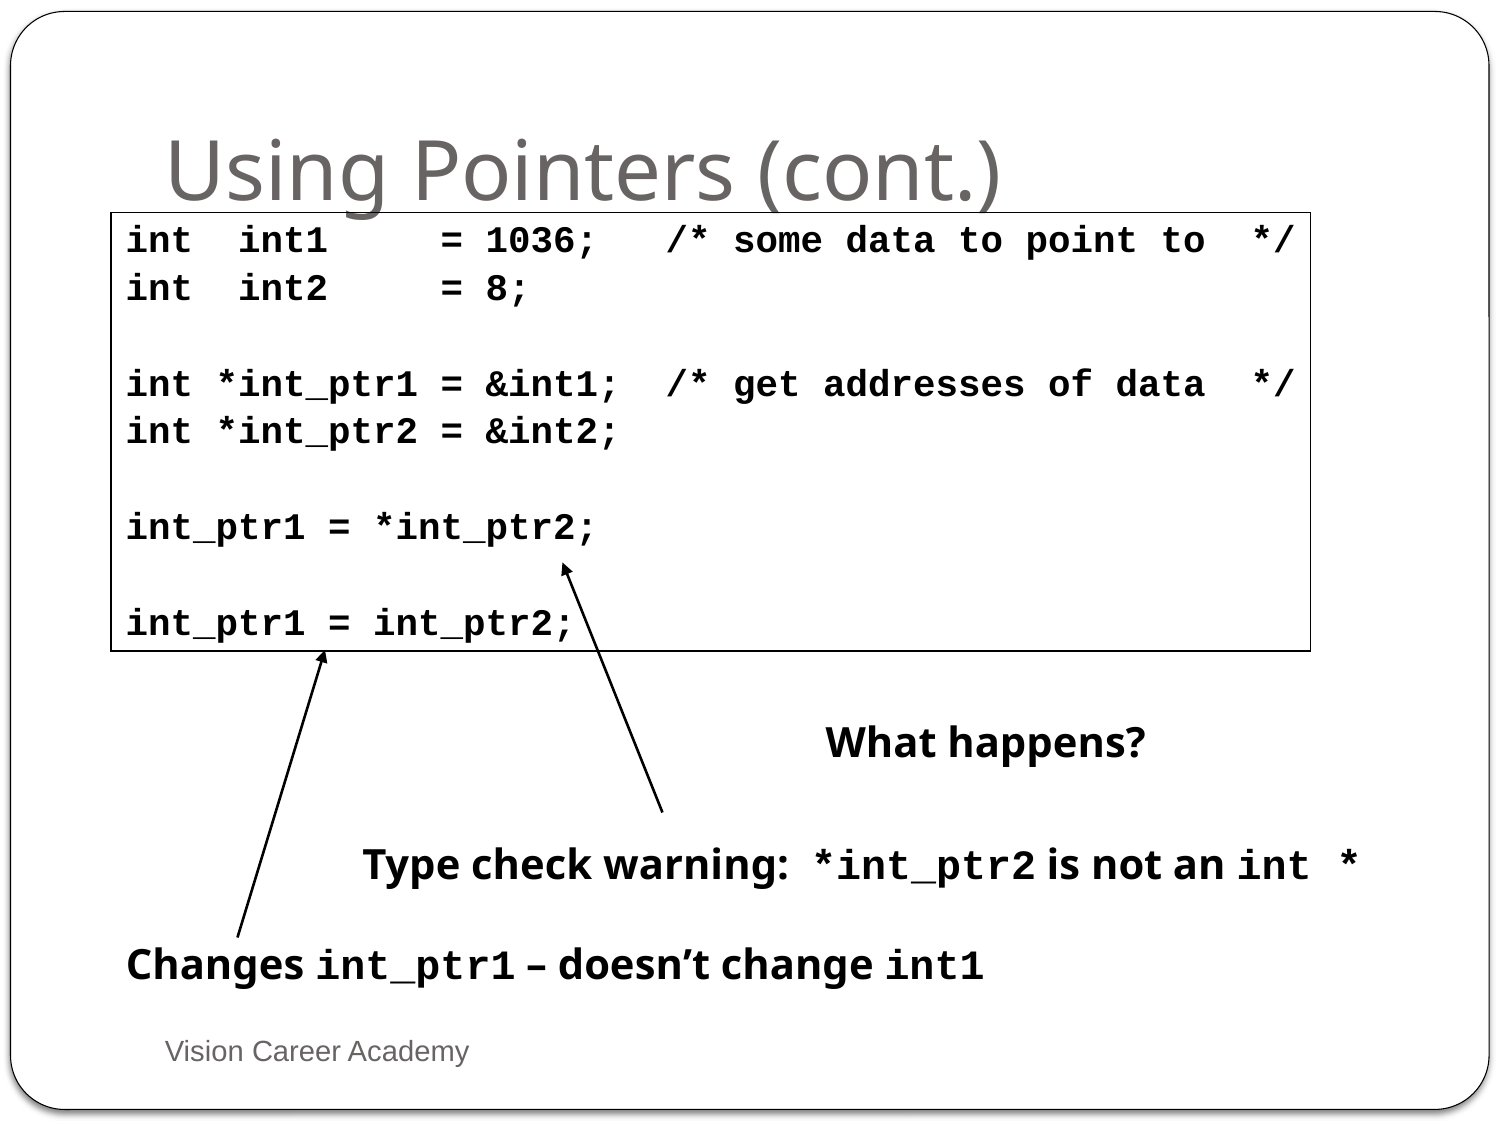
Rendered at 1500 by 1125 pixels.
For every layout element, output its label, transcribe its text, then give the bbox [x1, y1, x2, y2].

text_box What happens? [810, 708, 1161, 773]
footer Vision Career Academy [150, 1012, 800, 1088]
text_box Changes int_ptr1 – doesn’t change int1 [110, 930, 1000, 995]
text_box [237, 652, 328, 938]
text_box Type check warning: *int_ptr2 is not an int * [347, 830, 1377, 895]
title Using Pointers (cont.) [150, 45, 1425, 233]
text_box int int1 = 1036; /* some data to point to */ int int2 = 8; int *int_ptr1 = &int1; /* get addresses of data */ int *int_ptr2 = &int2; int_ptr1 = *int_ptr2; int_ptr1 = int_ptr2; [110, 212, 1311, 652]
